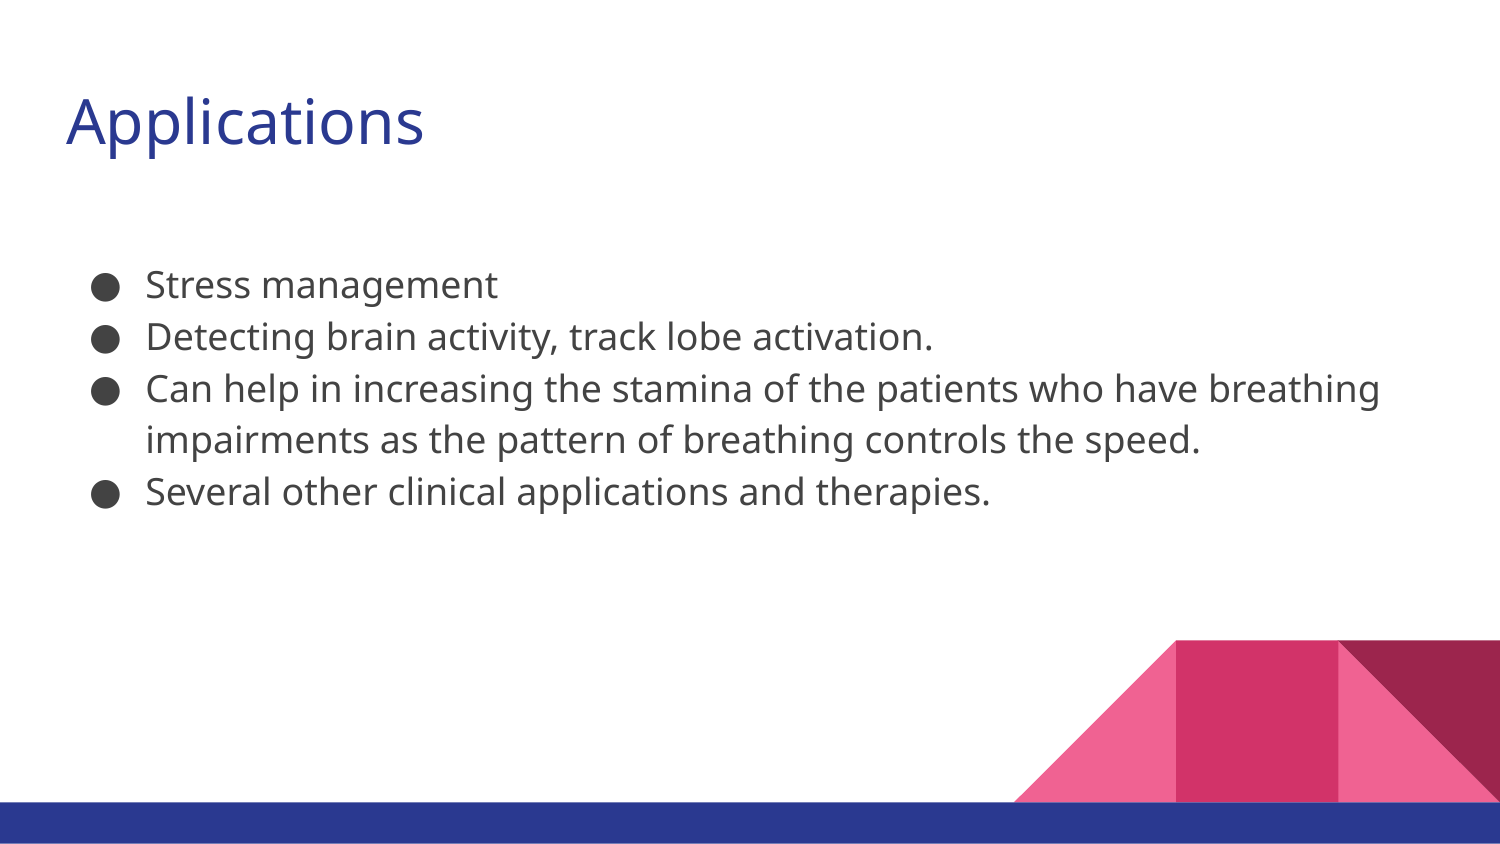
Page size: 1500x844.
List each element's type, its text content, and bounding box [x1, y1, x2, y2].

title Applications [51, 67, 1449, 167]
list Stress management Detecting brain activity, track lobe activation. Can help in increasing the stamina of the patients who have breathing impairments as the pattern of breathing controls the speed. Several other clinical applications and therapies. [55, 239, 1454, 787]
